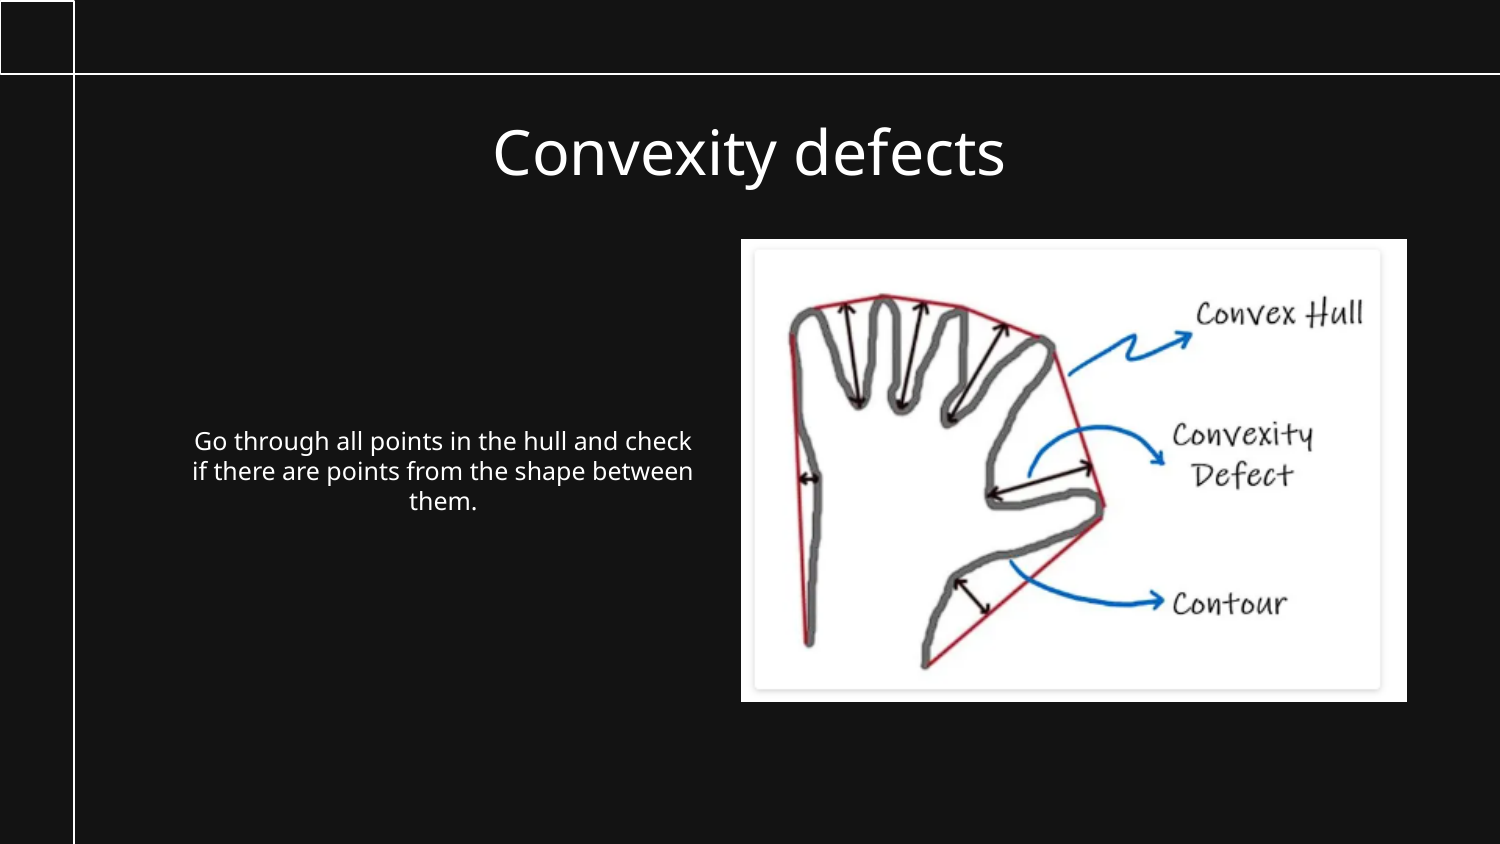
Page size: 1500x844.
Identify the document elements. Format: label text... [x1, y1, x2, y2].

subtitle Go through all points in the hull and check if there are points from the shape between them. [174, 272, 713, 670]
title Convexity defects [118, 98, 1382, 192]
picture [740, 239, 1408, 703]
